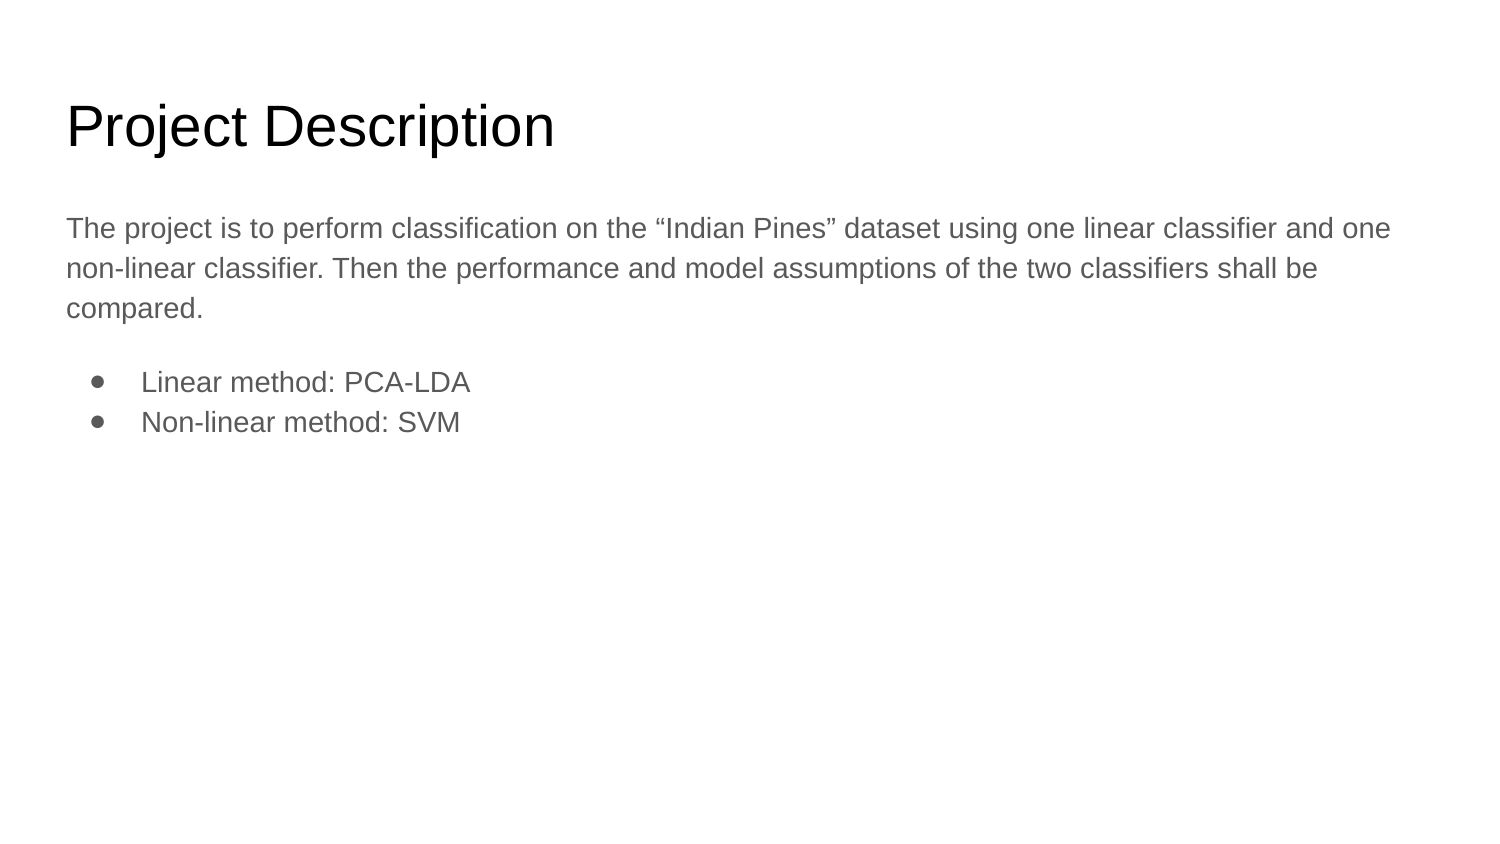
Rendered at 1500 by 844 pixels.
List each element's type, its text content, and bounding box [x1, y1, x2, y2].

title Project Description [51, 72, 1449, 167]
list The project is to perform classification on the “Indian Pines” dataset using one linear classifier and one non-linear classifier. Then the performance and model assumptions of the two classifiers shall be compared. Linear method: PCA-LDA Non-linear method: SVM [51, 189, 1449, 750]
